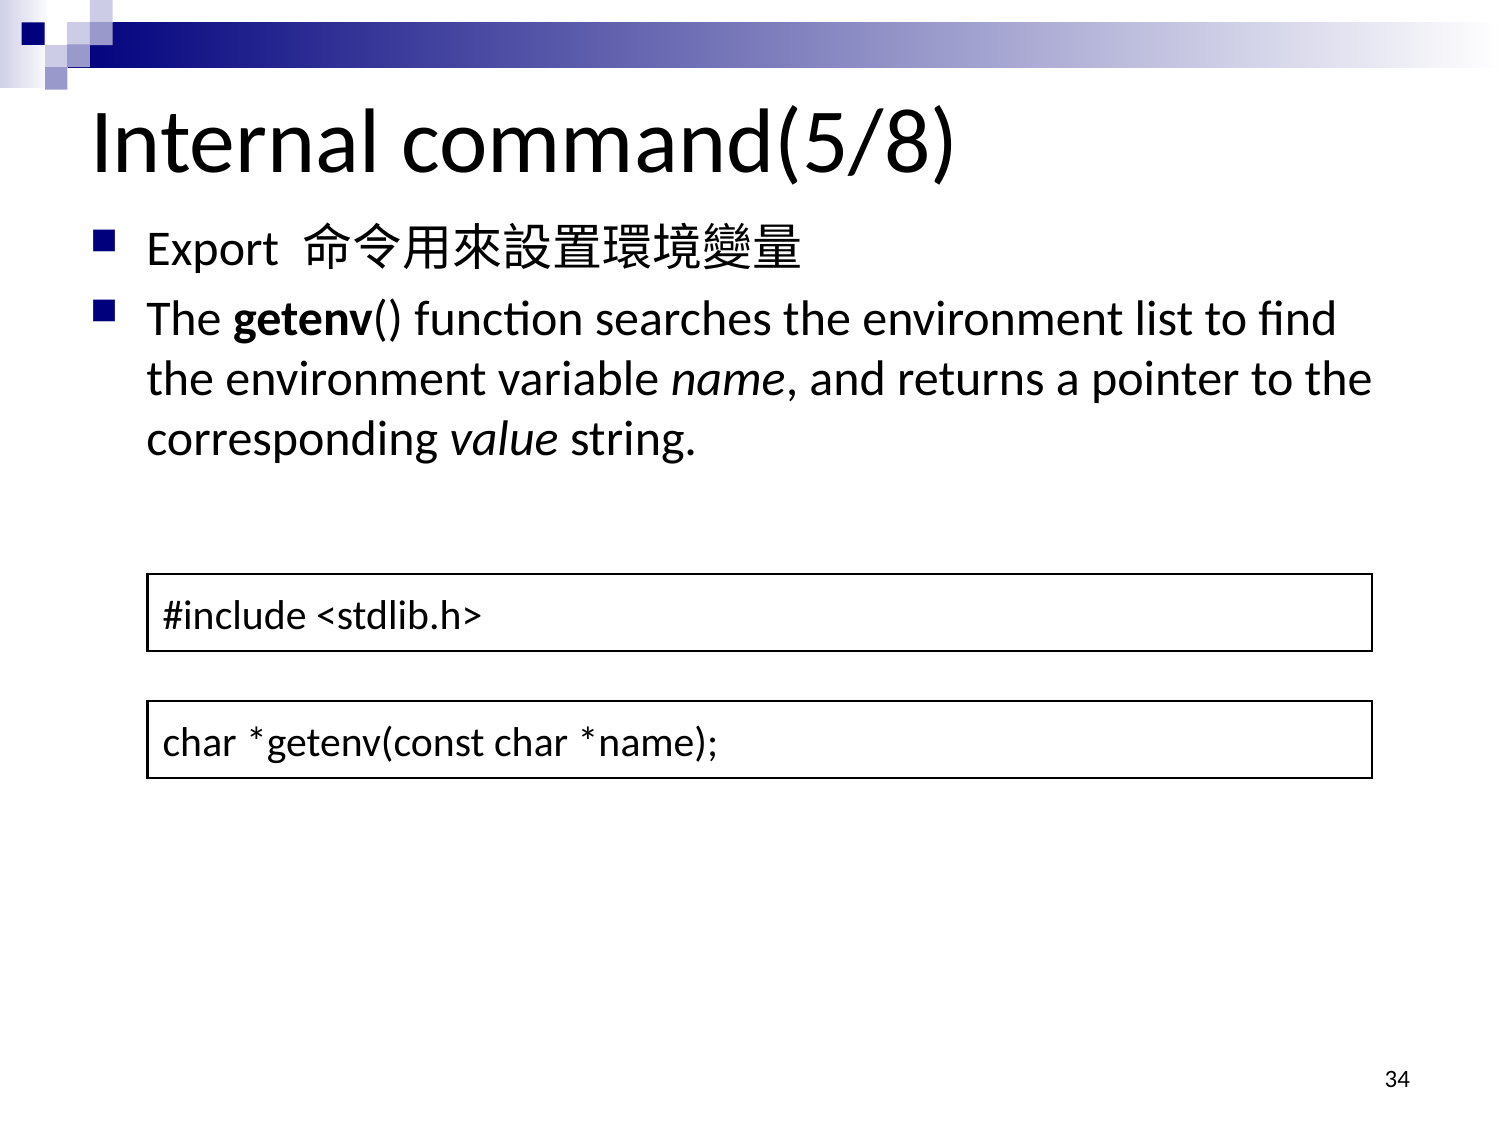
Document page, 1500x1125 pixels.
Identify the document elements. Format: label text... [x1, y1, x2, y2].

slide_number 34 [1074, 1025, 1425, 1100]
text_box #include <stdlib.h> [147, 574, 1373, 652]
title Internal command(5/8) [75, 75, 1425, 197]
list Export 命令用來設置環境變量 The getenv() function searches the environment list to find the environment variable name, and returns a pointer to the corresponding value string. [75, 208, 1425, 963]
text_box char *getenv(const char *name); [147, 701, 1373, 779]
